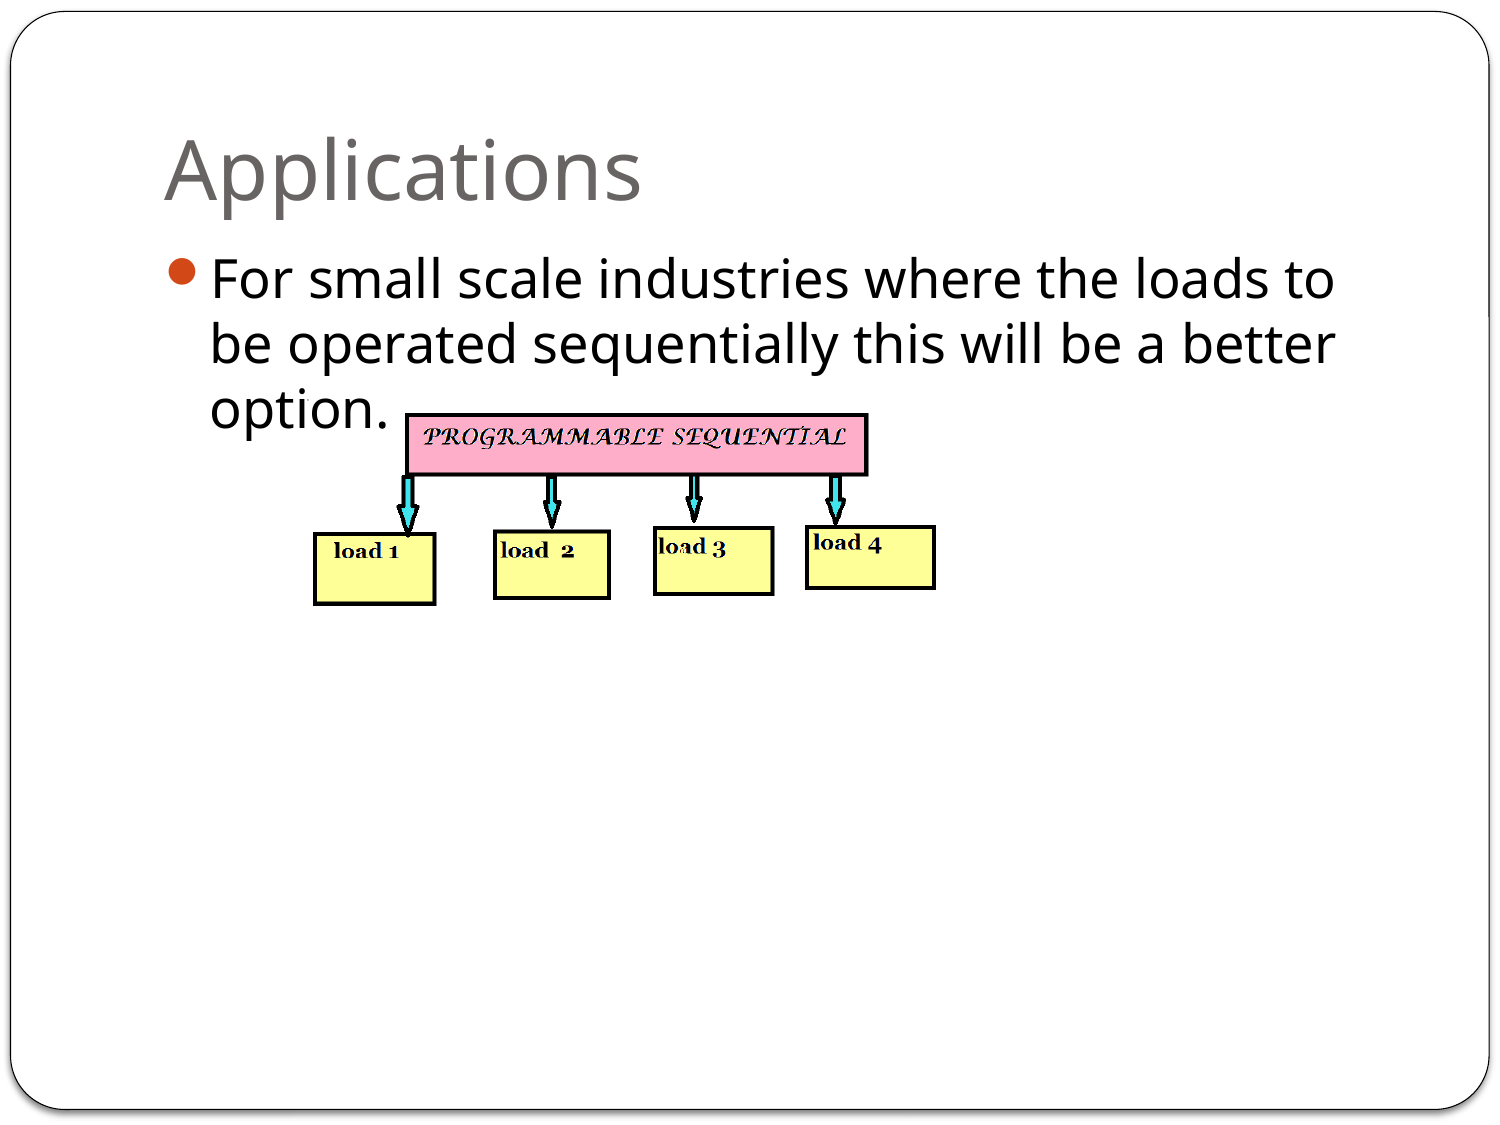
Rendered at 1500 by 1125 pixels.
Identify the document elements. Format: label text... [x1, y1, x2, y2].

title Applications [150, 45, 1425, 233]
picture [237, 174, 1277, 711]
list For small scale industries where the loads to be operated sequentially this will be a better option. [150, 237, 1425, 988]
